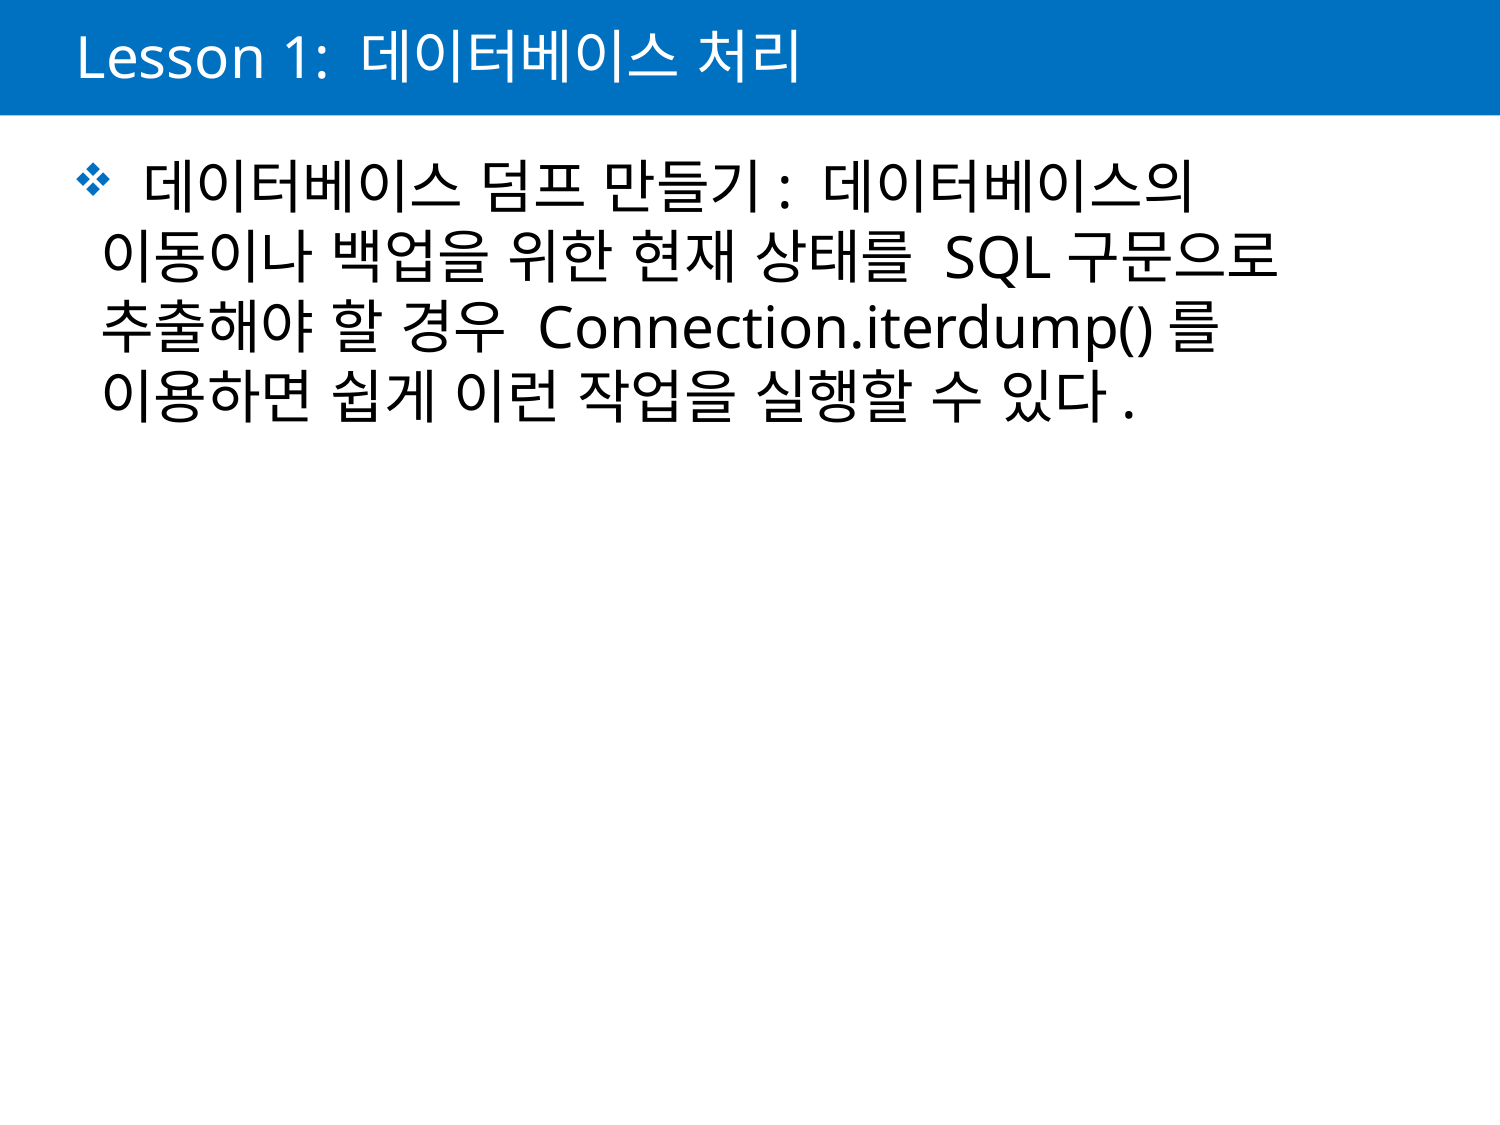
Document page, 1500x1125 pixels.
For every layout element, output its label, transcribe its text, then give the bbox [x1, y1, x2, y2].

list 데이터베이스 덤프 만들기: 데이터베이스의 이동이나 백업을 위한 현재 상태를 SQL구문으로 추출해야 할 경우 Connection.iterdump()를 이용하면 쉽게 이런 작업을 실행할 수 있다. [24, 149, 1358, 995]
title Lesson 1: 데이터베이스 처리 [75, 0, 1351, 122]
